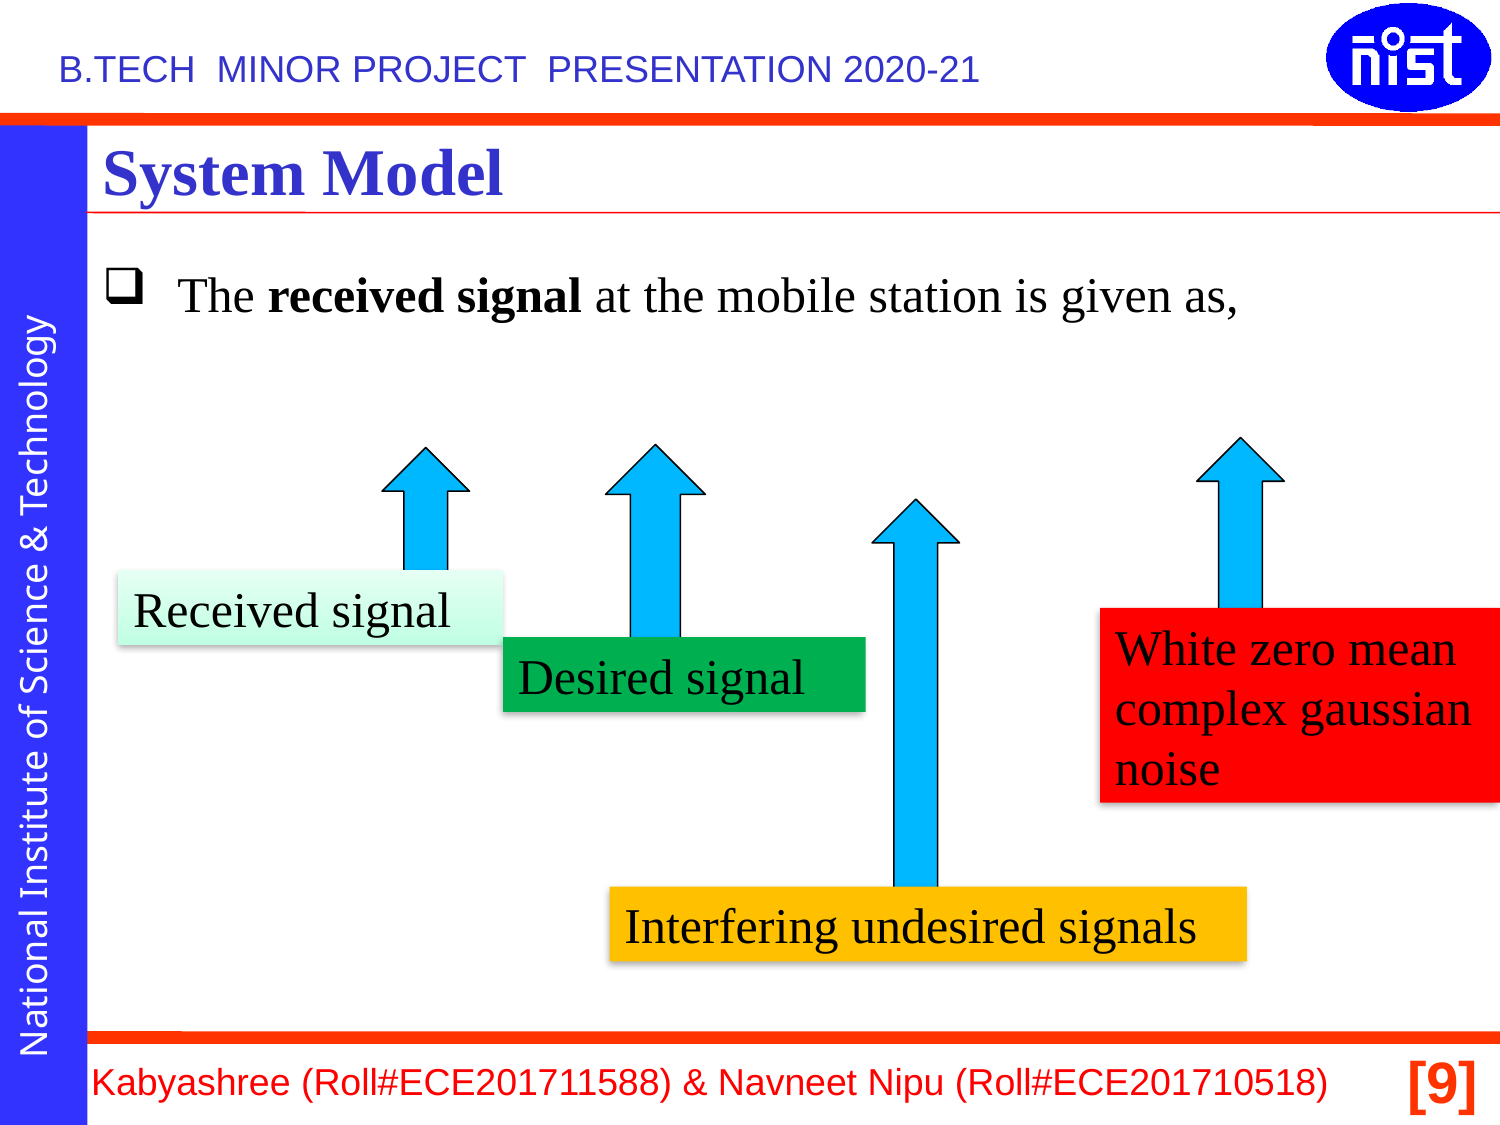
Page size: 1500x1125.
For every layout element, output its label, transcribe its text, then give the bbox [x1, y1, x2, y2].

text_box Interfering undesired signals [609, 886, 1248, 962]
text_box [1196, 437, 1285, 607]
picture [1323, 0, 1499, 117]
text_box White zero mean complex gaussian noise [1099, 607, 1500, 803]
text_box [605, 444, 706, 636]
text_box Received signal [118, 569, 504, 645]
title System Model [87, 120, 1388, 217]
text_box [872, 499, 960, 886]
text_box [382, 447, 470, 569]
text_box Desired signal [502, 636, 866, 713]
